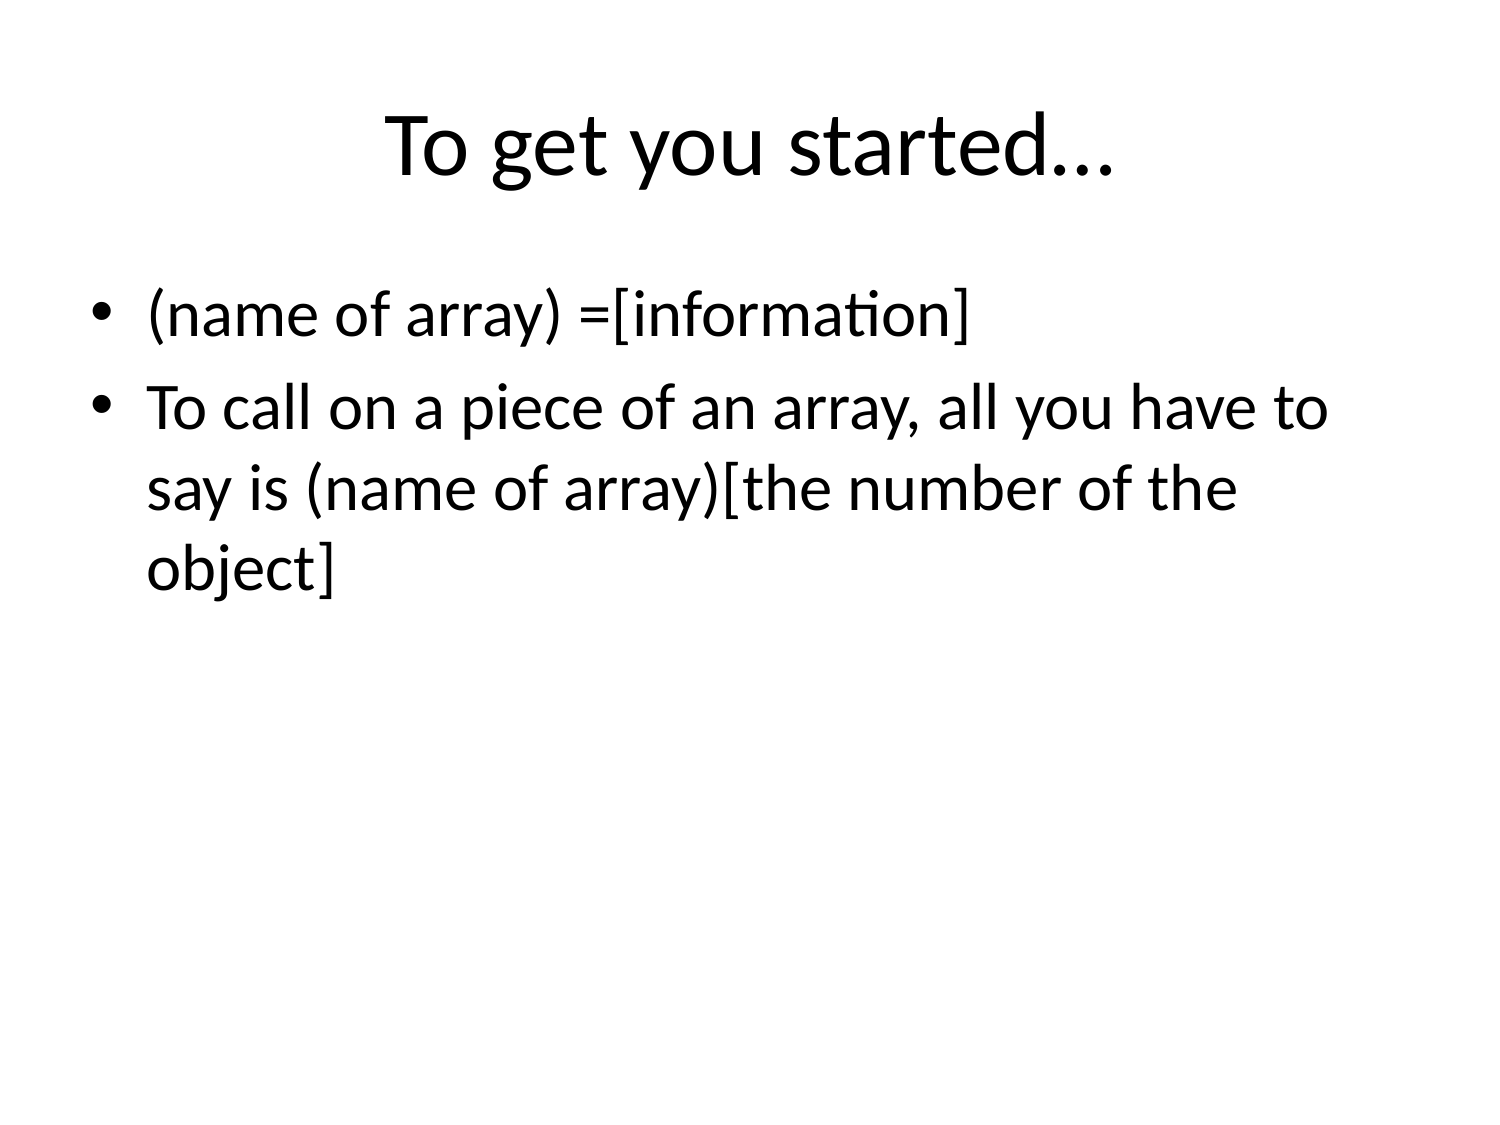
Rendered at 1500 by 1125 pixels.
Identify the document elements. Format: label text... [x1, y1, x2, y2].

title To get you started… [75, 45, 1425, 233]
list (name of array) =[information] To call on a piece of an array, all you have to say is (name of array)[the number of the object] [75, 262, 1425, 1005]
